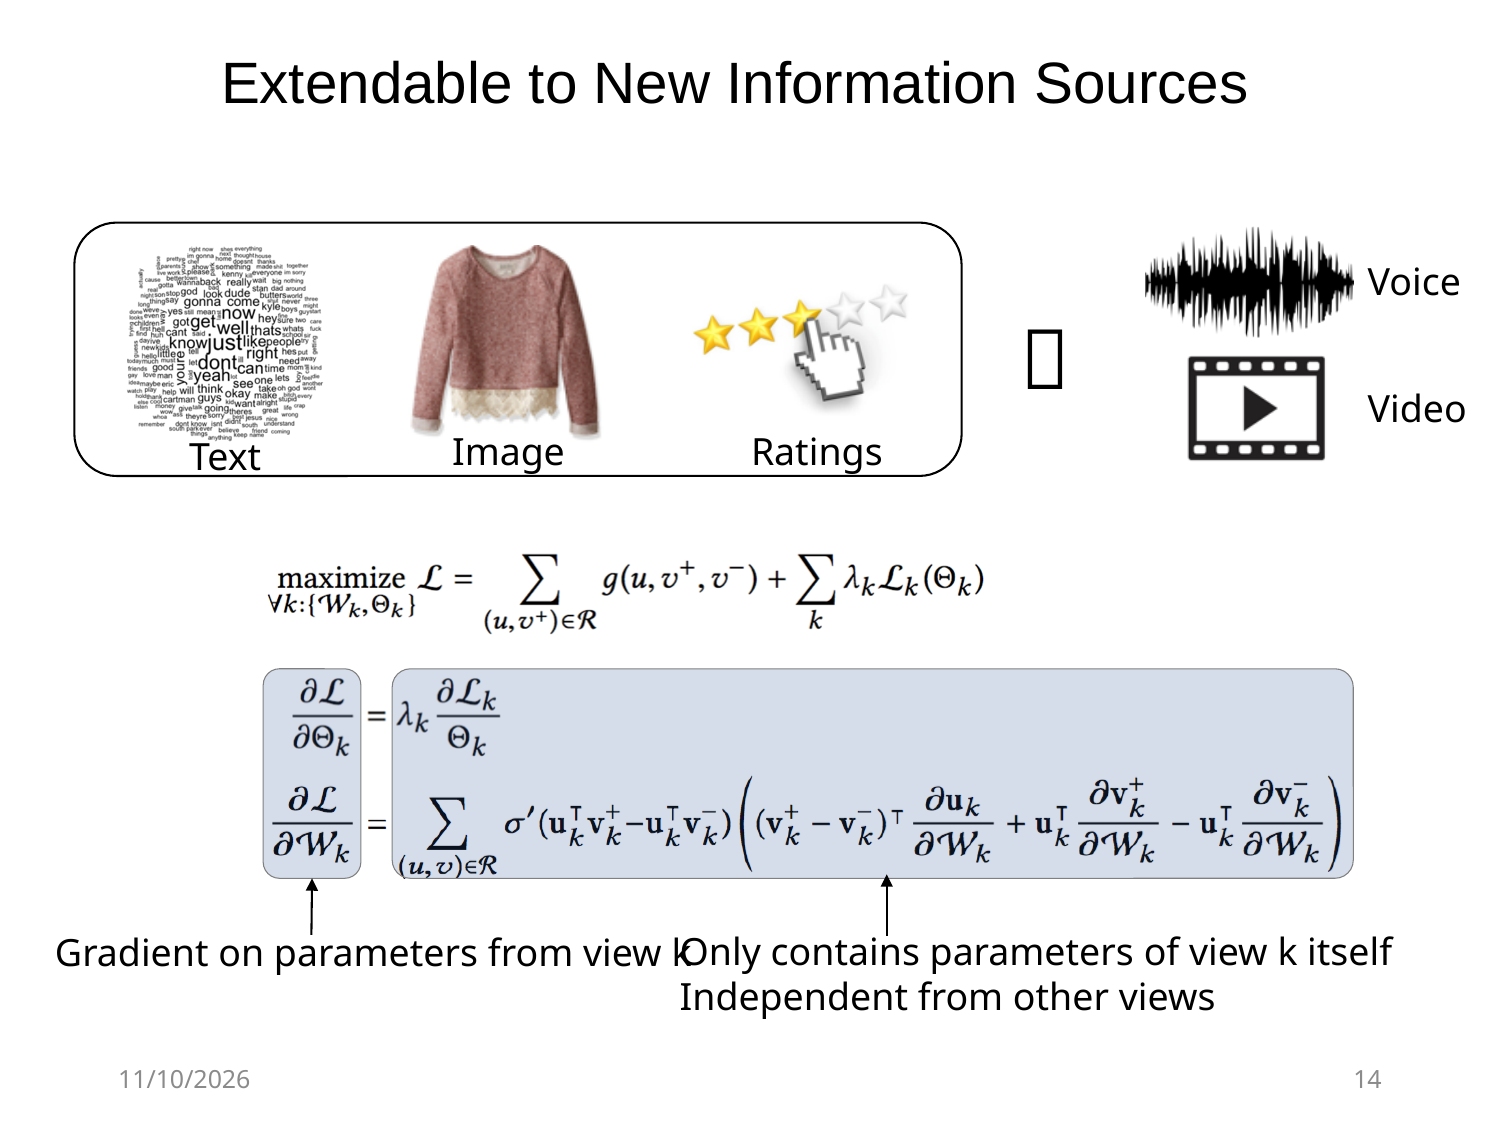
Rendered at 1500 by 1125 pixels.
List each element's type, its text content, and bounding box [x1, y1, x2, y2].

text_box ➕ [1005, 299, 1102, 414]
text_box [262, 670, 271, 871]
text_box Image [437, 444, 580, 481]
text_box Ratings [736, 420, 898, 481]
picture [1145, 226, 1354, 338]
title Extendable to New Information Sources [74, 14, 1397, 123]
picture [265, 661, 1348, 879]
picture [673, 277, 933, 416]
picture [251, 540, 994, 642]
text_box Voice [1354, 250, 1476, 311]
slide_number 14 [993, 1058, 1397, 1103]
picture [1184, 354, 1329, 463]
text_box [513, 668, 1354, 874]
picture [119, 238, 331, 450]
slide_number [103, 1058, 507, 1103]
text_box Video [1352, 377, 1482, 438]
text_box [73, 221, 963, 478]
picture [396, 245, 607, 444]
text_box Only contains parameters of view k itself Independent from other views [664, 920, 1408, 1026]
text_box Gradient on parameters from view k [40, 921, 664, 981]
text_box Text [174, 450, 276, 486]
